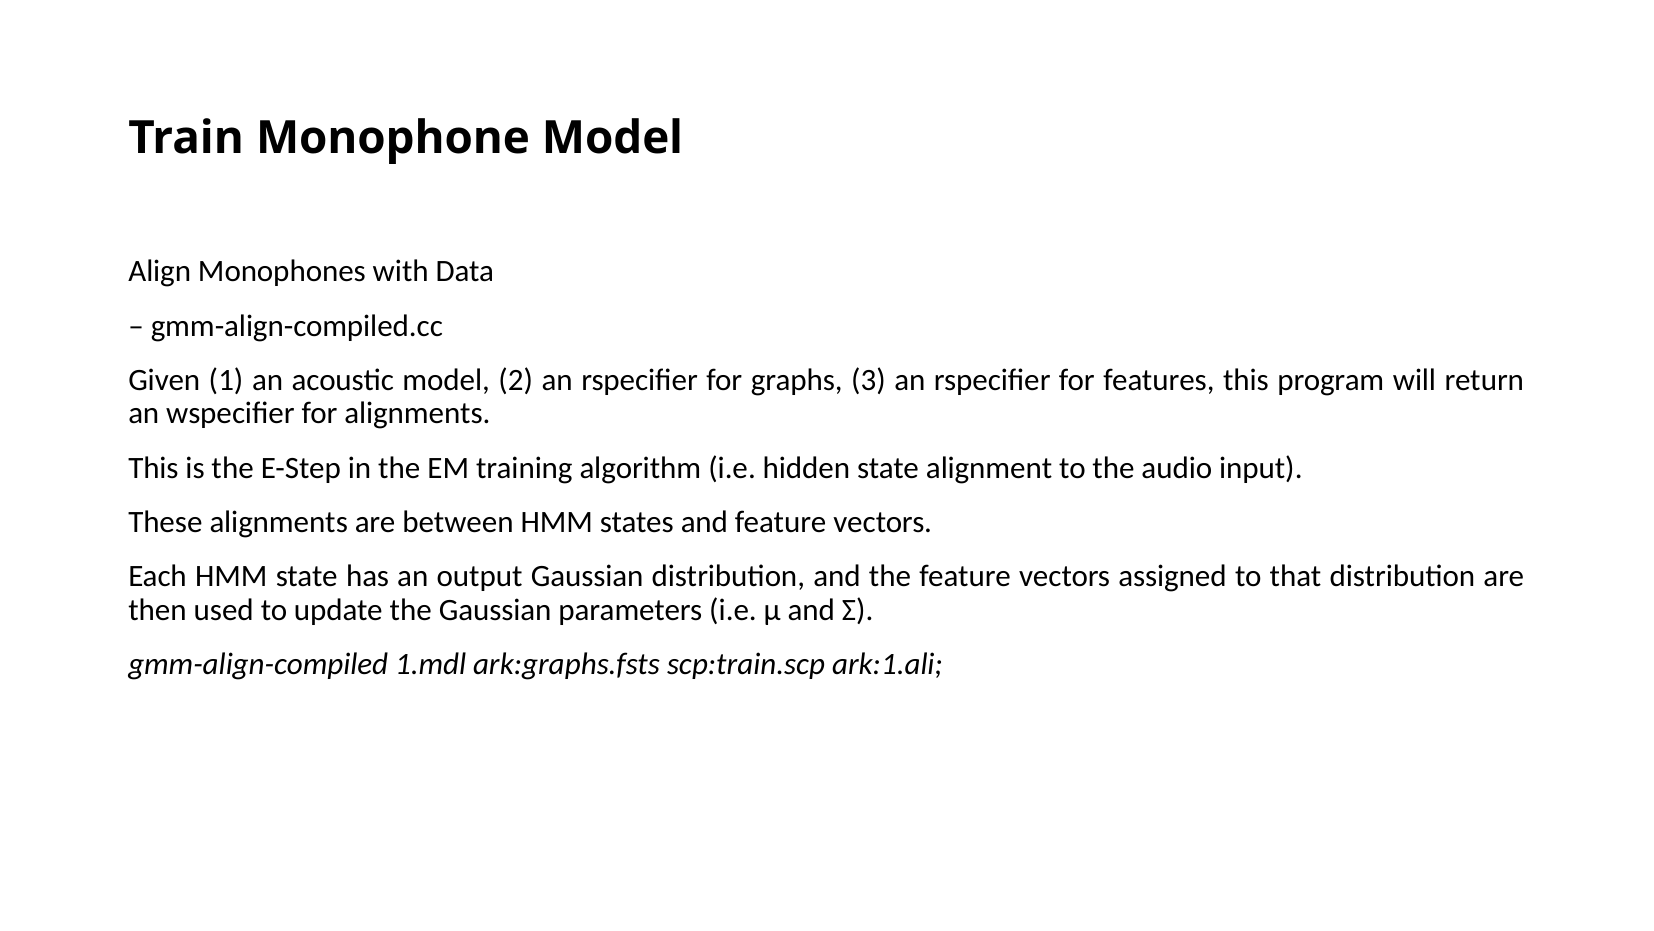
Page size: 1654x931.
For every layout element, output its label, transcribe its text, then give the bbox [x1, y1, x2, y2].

text_box Train Monophone Model [113, 49, 1540, 229]
text_box Align Monophones with Data – gmm-align-compiled.cc Given (1) an acoustic model, (2) an rspecifier for graphs, (3) an rspecifier for features, this program will return an wspecifier for alignments. This is the E-Step in the EM training algorithm (i.e. hidden state alignment to the audio input). These alignments are between HMM states and feature vectors. Each HMM state has an output Gaussian distribution, and the feature vectors assigned to that distribution are then used to update the Gaussian parameters (i.e. μ and Σ). gmm-align-compiled 1.mdl ark:graphs.fsts scp:train.scp ark:1.ali; [113, 247, 1540, 838]
